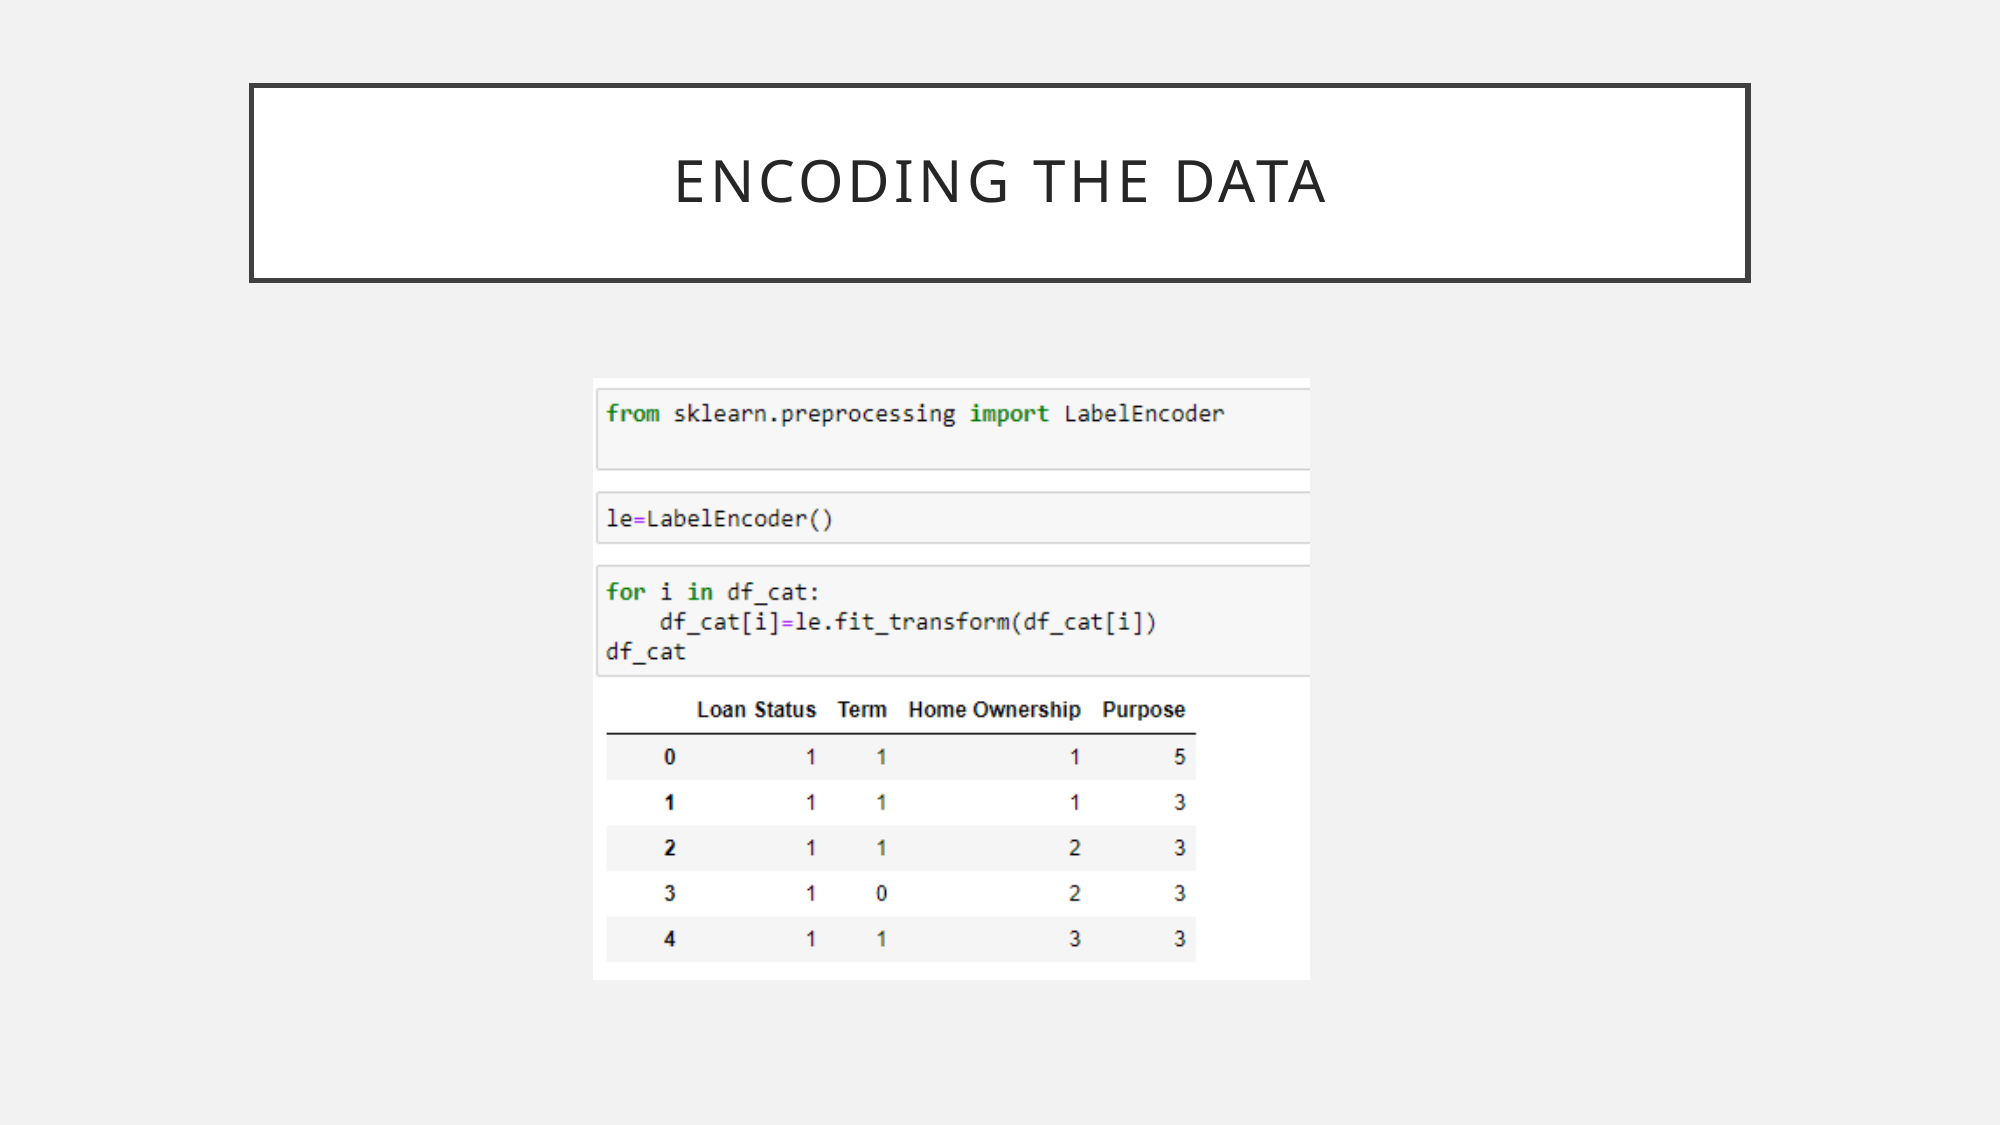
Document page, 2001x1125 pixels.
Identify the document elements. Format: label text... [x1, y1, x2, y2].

title Encoding the data [249, 83, 1751, 283]
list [593, 378, 1310, 980]
